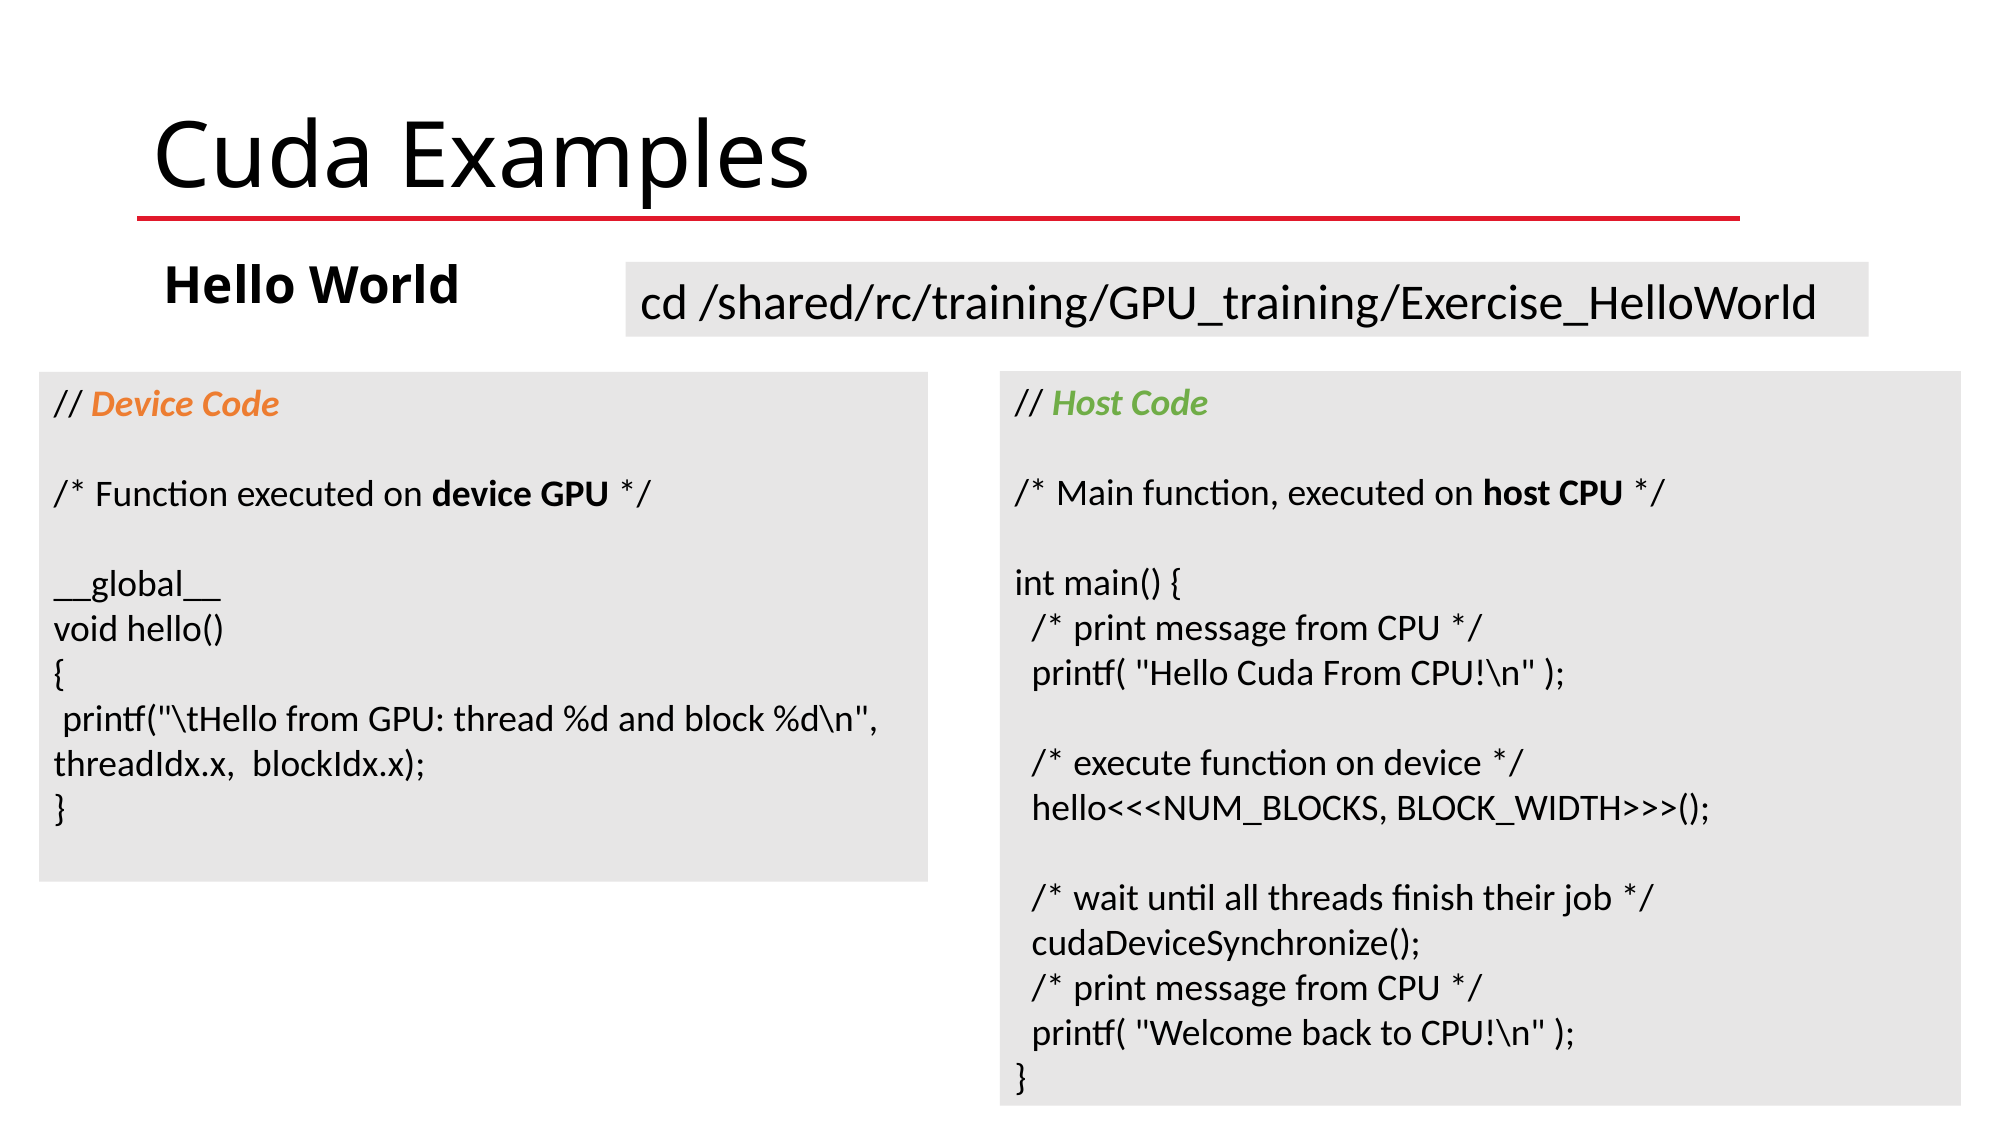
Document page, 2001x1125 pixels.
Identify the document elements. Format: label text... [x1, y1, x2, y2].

list Hello World [148, 267, 481, 338]
text_box // Device Code /* Function executed on device GPU */ __global__ void hello() { printf("\tHello from GPU: thread %d and block %d\n", threadIdx.x, blockIdx.x); } [39, 371, 928, 882]
text_box // Host Code /* Main function, executed on host CPU */ int main() { /* print message from CPU */ printf( "Hello Cuda From CPU!\n" ); /* execute function on device */ hello<<<NUM_BLOCKS, BLOCK_WIDTH>>>(); /* wait until all threads finish their job */ cudaDeviceSynchronize(); /* print message from CPU */ printf( "Welcome back to CPU!\n" ); } [999, 371, 1961, 1106]
title Cuda Examples [137, 49, 1863, 267]
text_box cd /shared/rc/training/GPU_training/Exercise_HelloWorld [625, 261, 1869, 337]
